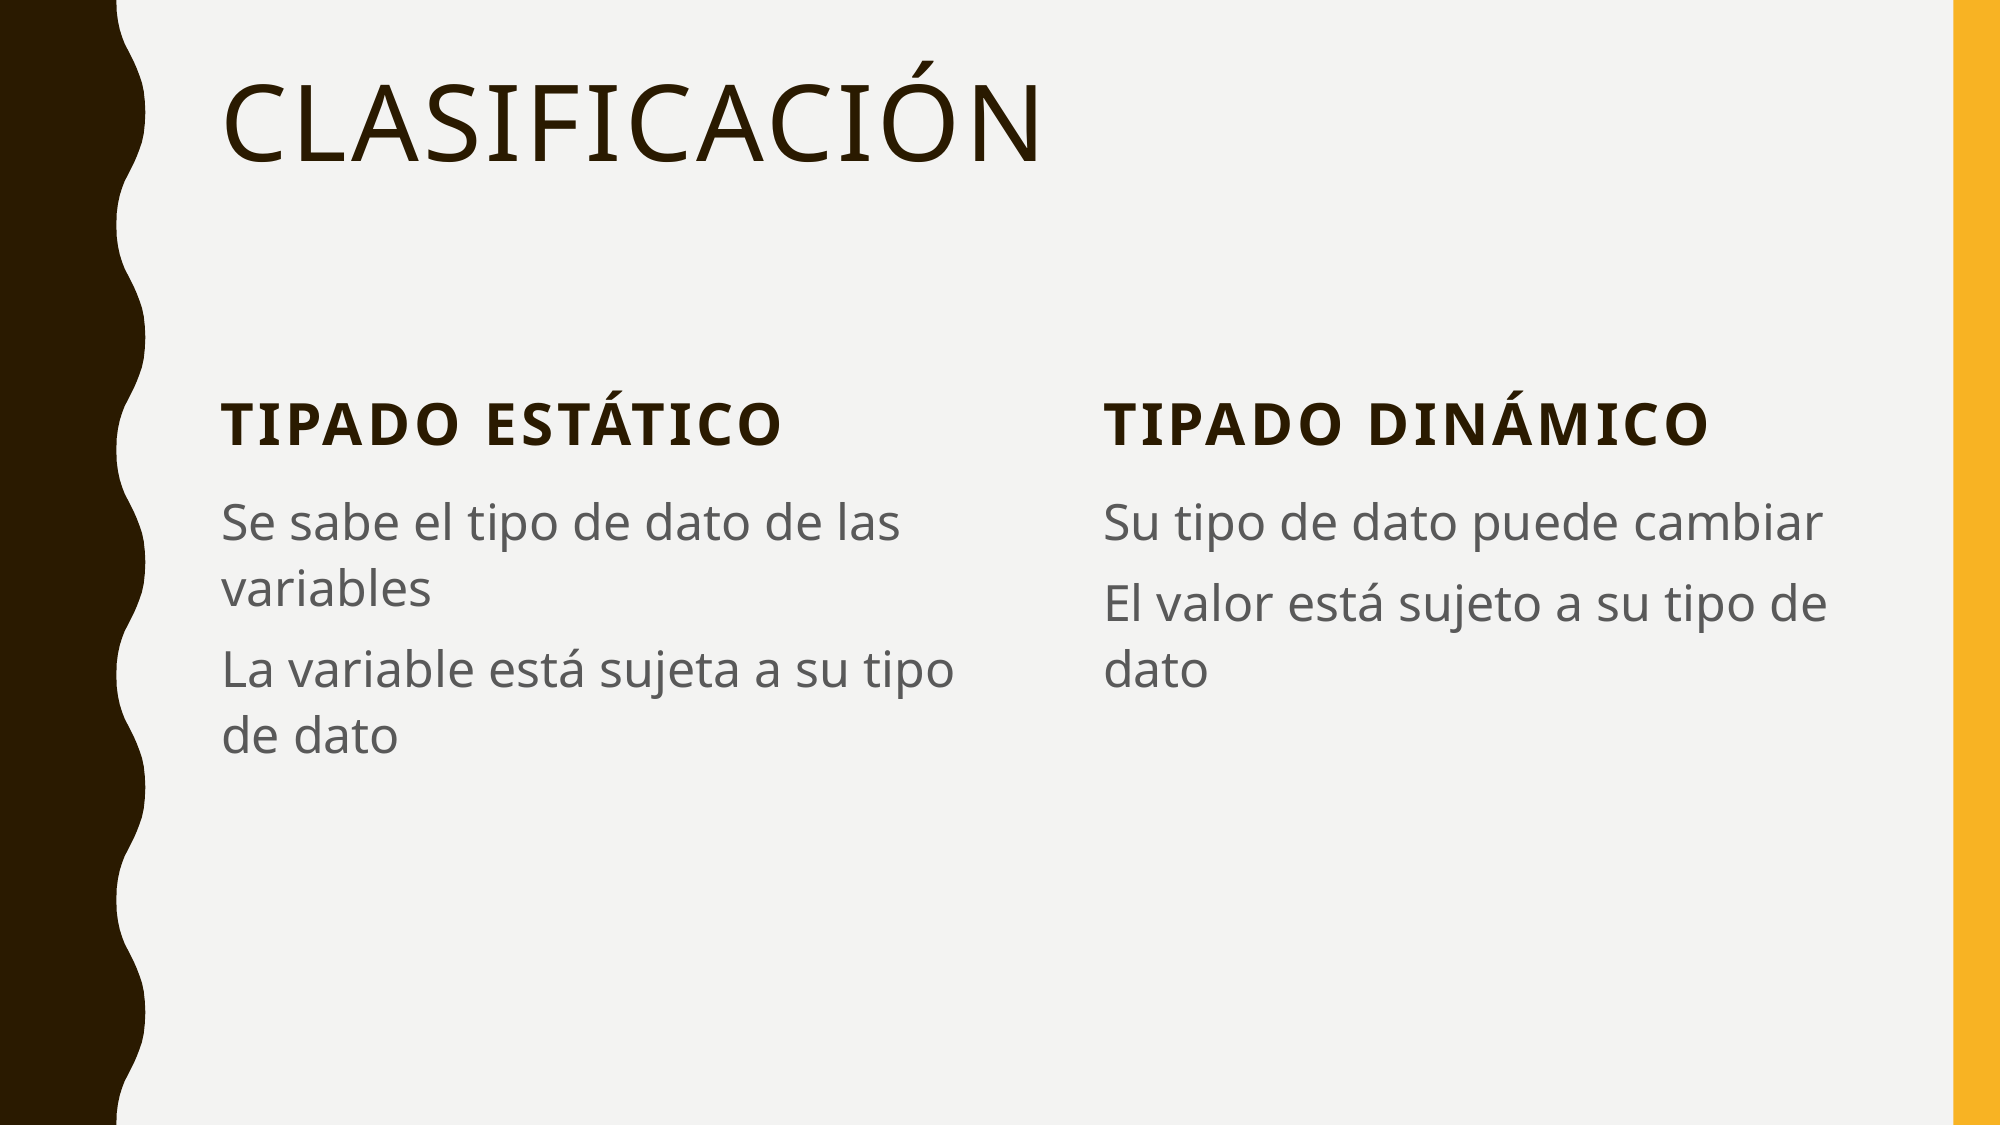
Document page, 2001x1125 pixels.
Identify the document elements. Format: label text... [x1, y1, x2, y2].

list Se sabe el tipo de dato de las variables La variable está sujeta a su tipo de dato [206, 477, 1038, 969]
list Su tipo de dato puede cambiar El valor está sujeto a su tipo de dato [1088, 477, 1876, 969]
list Tipado estático [205, 360, 993, 465]
list Tipado dinámico [1088, 360, 1876, 465]
title clasificación [205, 62, 1875, 308]
